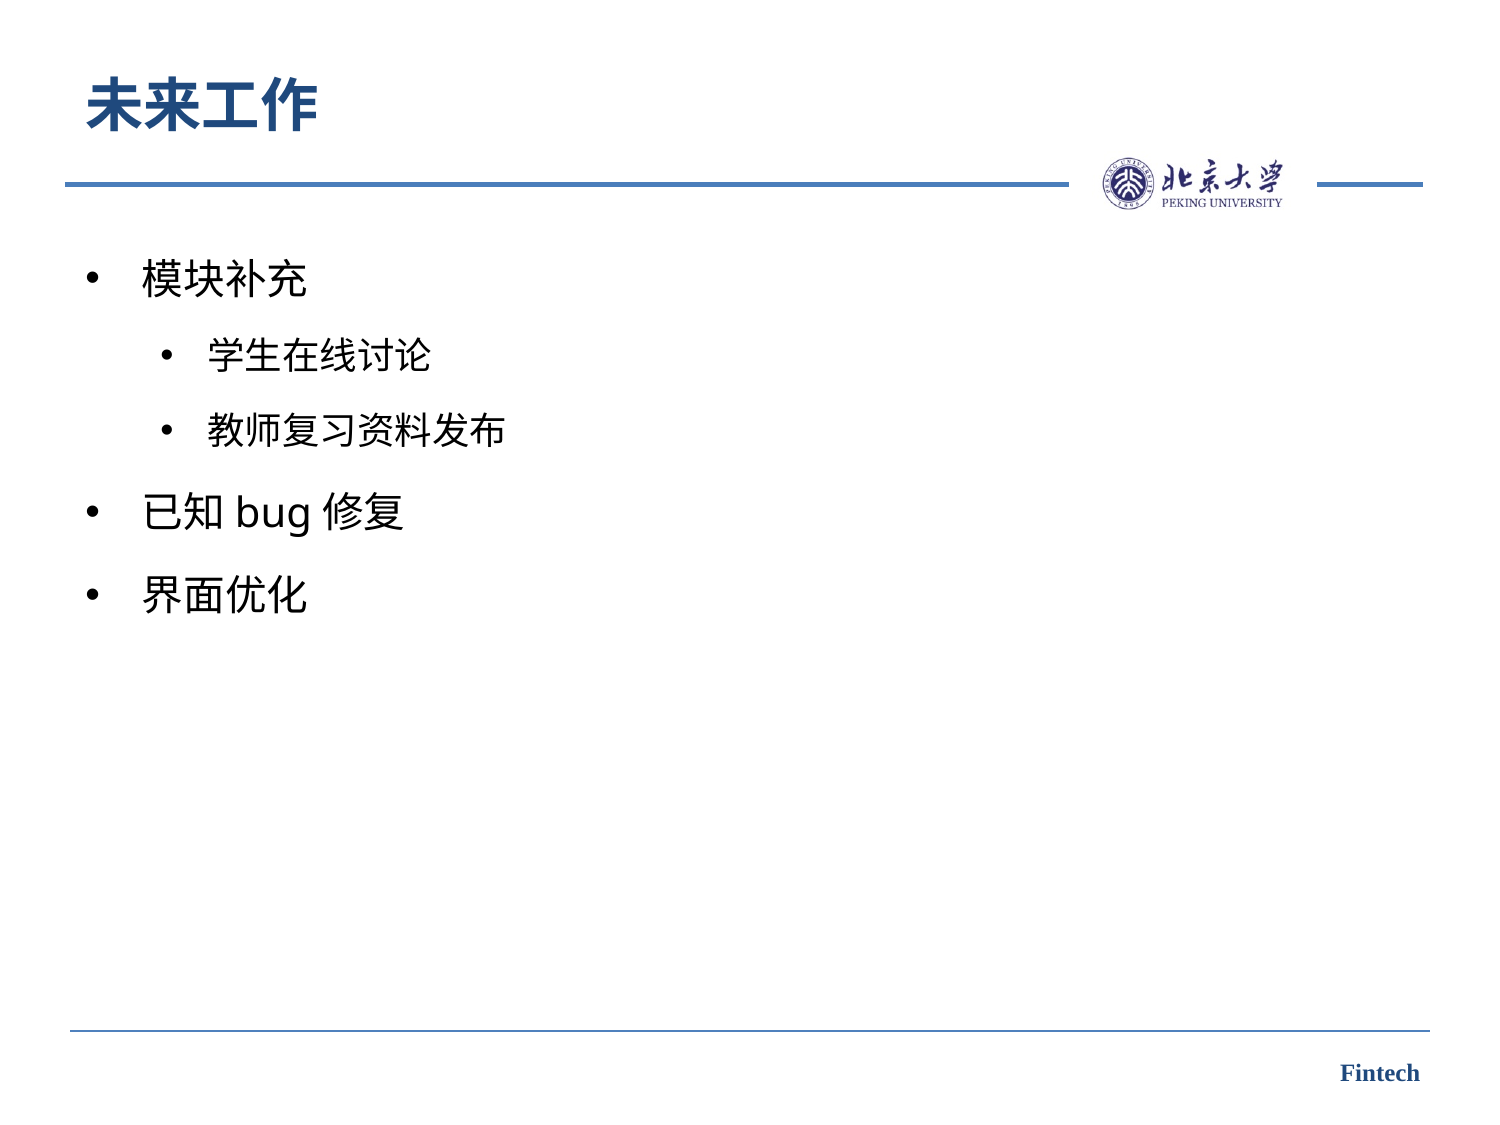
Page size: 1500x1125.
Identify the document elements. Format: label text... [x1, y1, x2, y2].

title 未来工作 [70, 45, 1430, 161]
list 模块补充 学生在线讨论 教师复习资料发布 已知bug修复 界面优化 [70, 219, 1430, 1020]
picture [1092, 161, 1294, 212]
